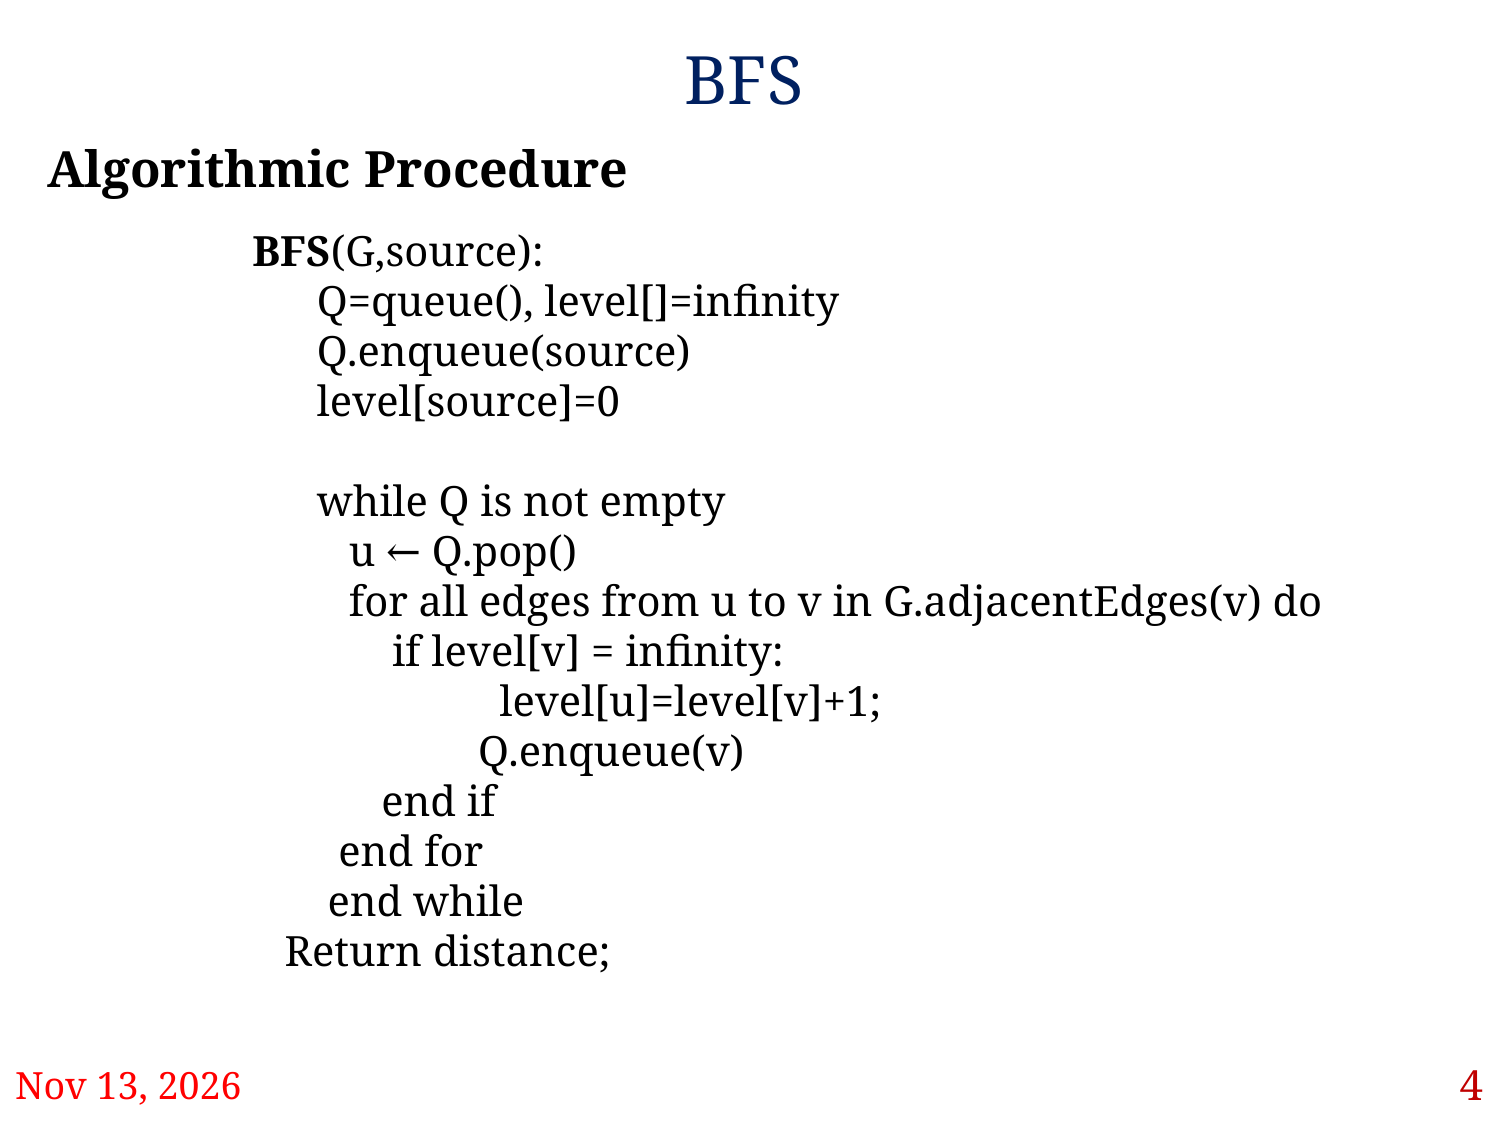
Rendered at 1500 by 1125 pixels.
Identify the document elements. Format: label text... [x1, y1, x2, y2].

title BFS [68, 7, 1419, 130]
slide_number 28-Mar-22 [0, 1057, 350, 1118]
slide_number 4 [1147, 1057, 1498, 1118]
list Algorithmic Procedure [32, 130, 1488, 873]
text_box BFS(G,source): Q=queue(), level[]=infinity Q.enqueue(source) level[source]=0 while Q is not empty u ← Q.pop() for all edges from u to v in G.adjacentEdges(v) do if level[v] = infinity: level[u]=level[v]+1; Q.enqueue(v) end if end for end while Return distance; [237, 217, 1388, 983]
